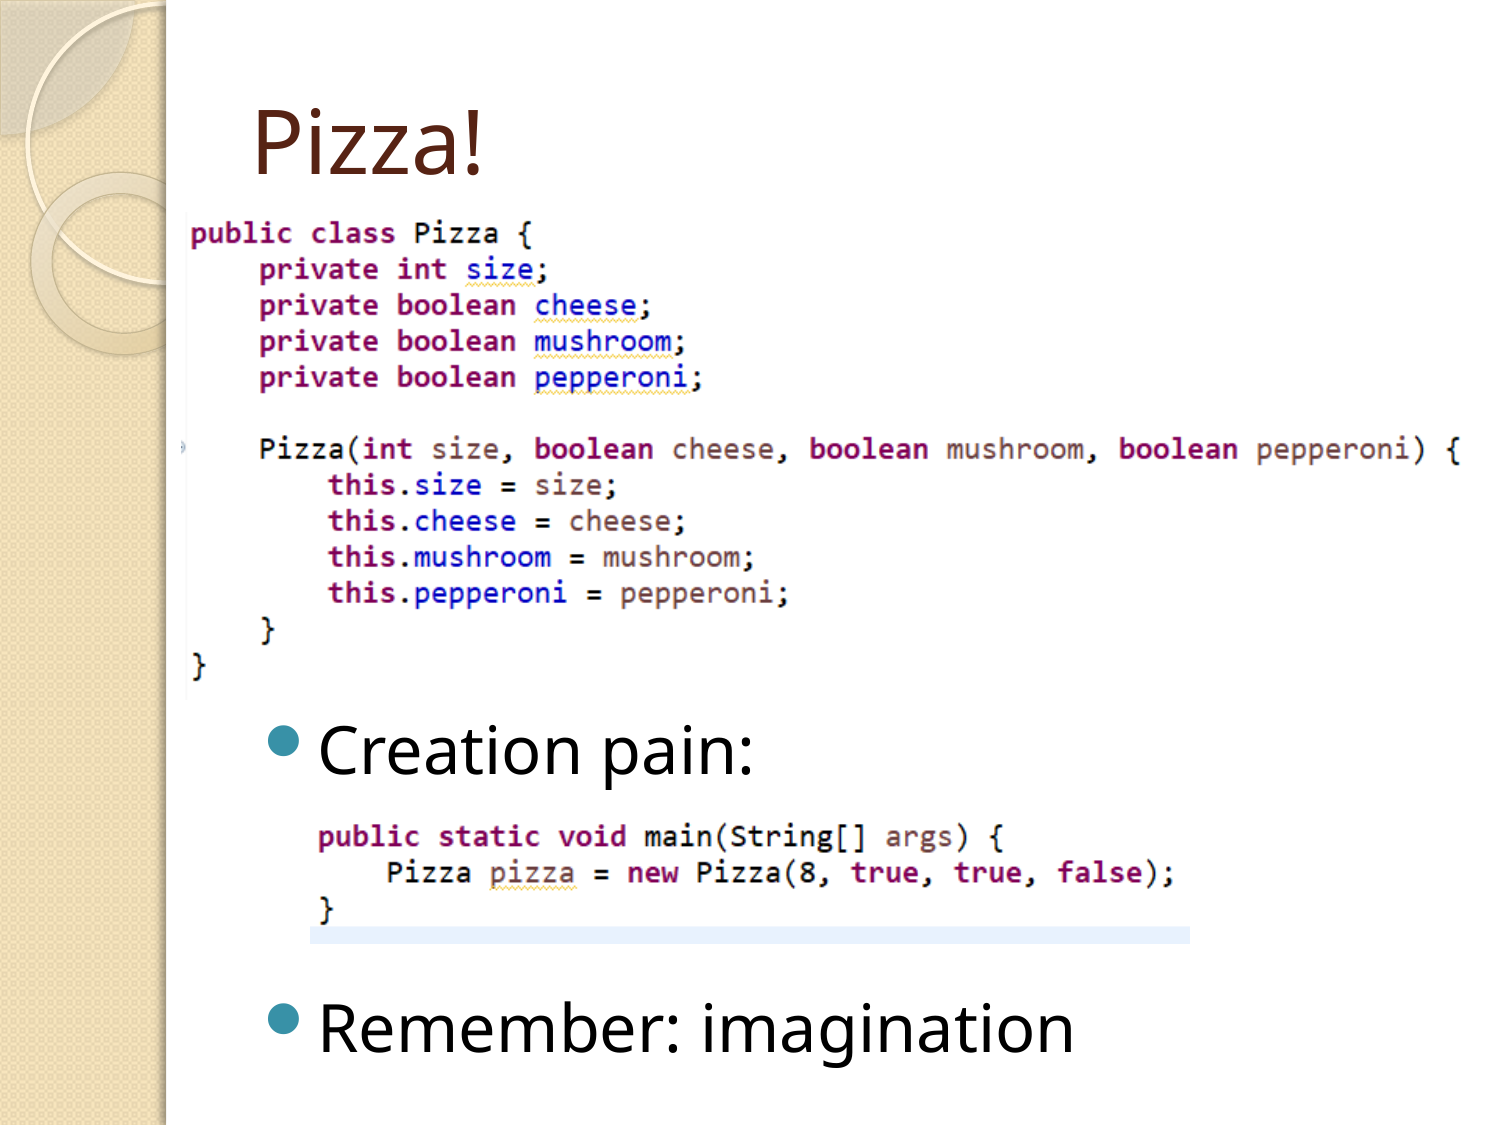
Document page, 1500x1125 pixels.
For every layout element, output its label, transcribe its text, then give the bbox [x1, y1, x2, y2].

picture [180, 212, 1476, 701]
picture [309, 812, 1190, 944]
list Creation pain: Remember: imagination [235, 712, 1466, 1100]
title Pizza! [235, 45, 1466, 209]
